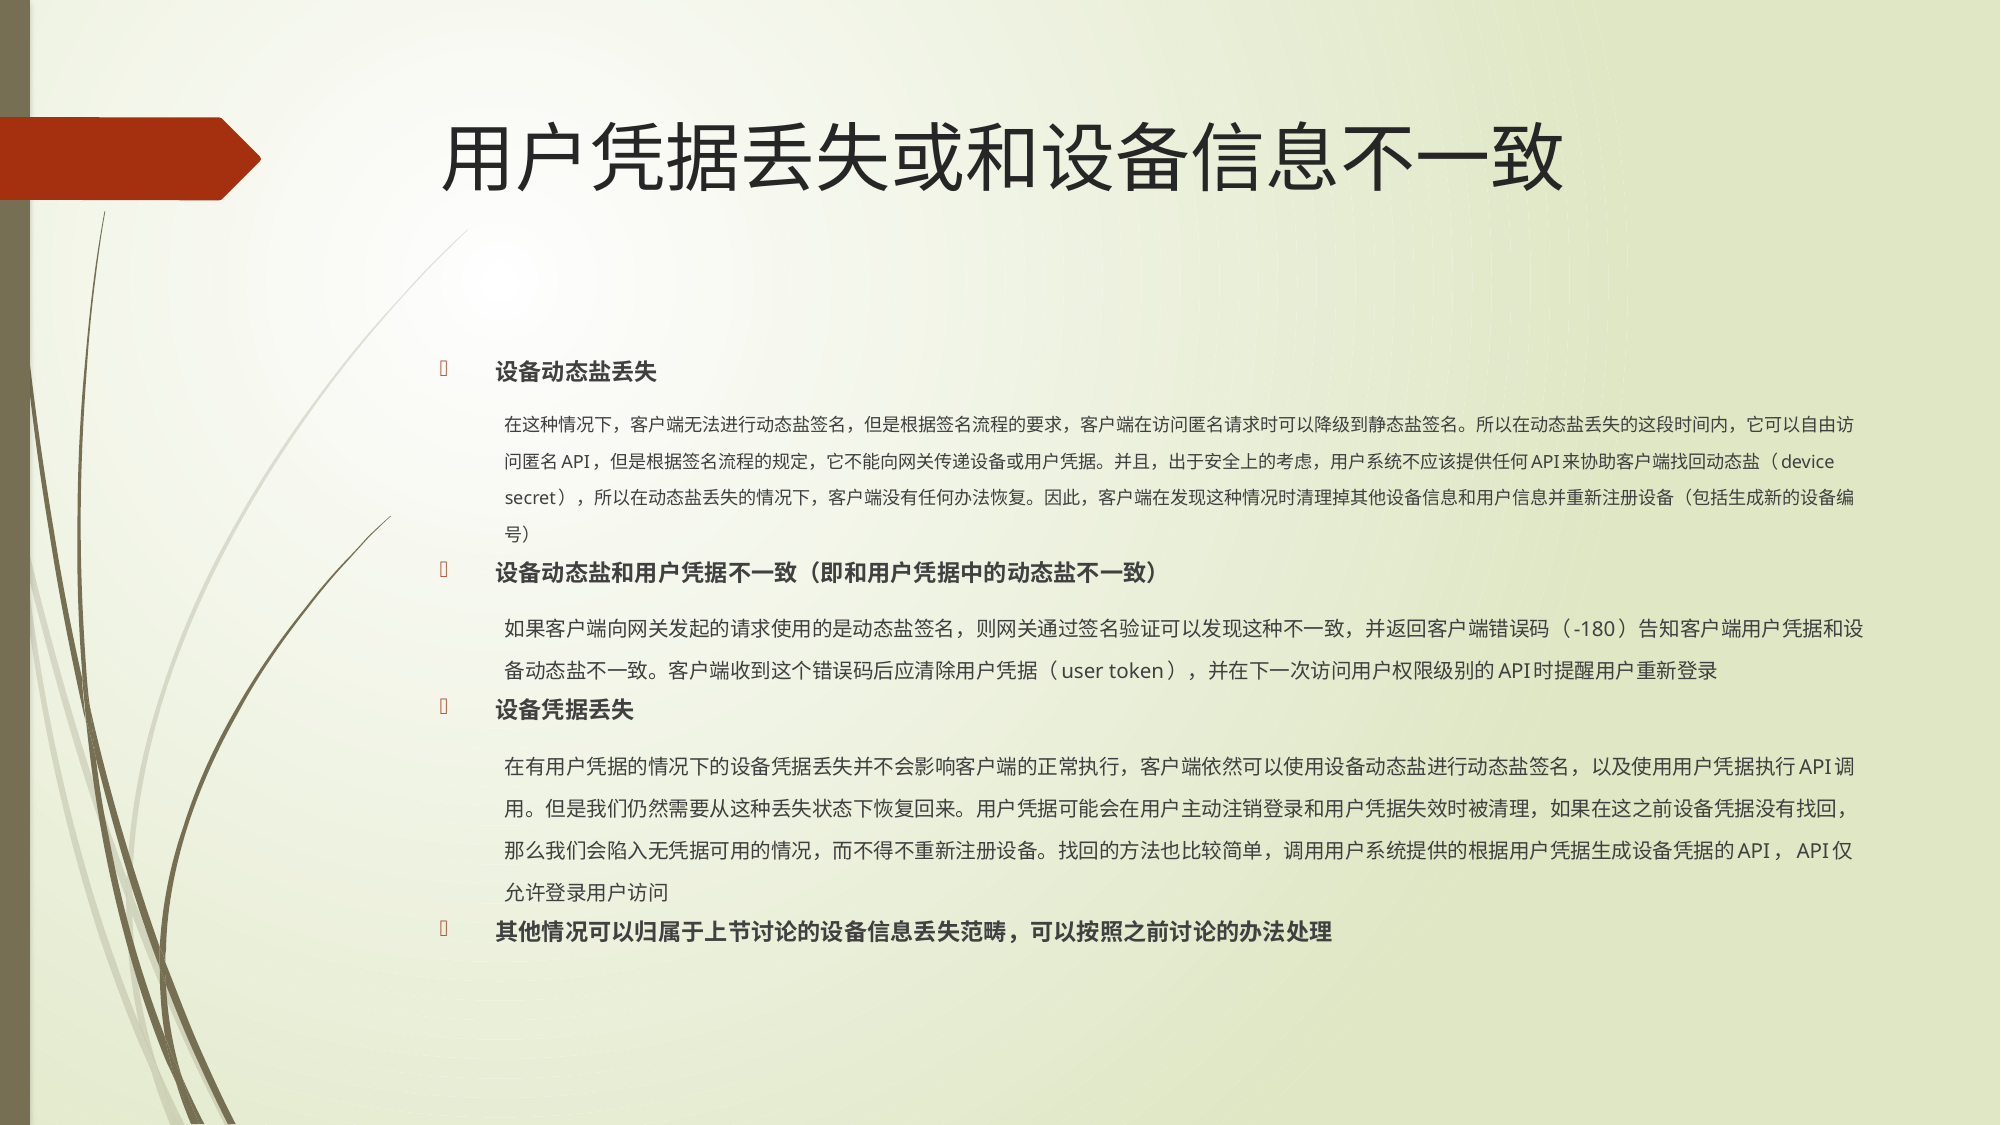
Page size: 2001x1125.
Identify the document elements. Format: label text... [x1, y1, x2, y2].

title 用户凭据丢失或和设备信息不一致 [425, 102, 1888, 313]
list 设备动态盐丢失 在这种情况下，客户端无法进行动态盐签名，但是根据签名流程的要求，客户端在访问匿名请求时可以降级到静态盐签名。所以在动态盐丢失的这段时间内，它可以自由访问匿名API，但是根据签名流程的规定，它不能向网关传递设备或用户凭据。并且，出于安全上的考虑，用户系统不应该提供任何API来协助客户端找回动态盐（device secret），所以在动态盐丢失的情况下，客户端没有任何办法恢复。因此，客户端在发现这种情况时清理掉其他设备信息和用户信息并重新注册设备（包括生成新的设备编号） 设备动态盐和用户凭据不一致（即和用户凭据中的动态盐不一致） 如果客户端向网关发起的请求使用的是动态盐签名，则网关通过签名验证可以发现这种不一致，并返回客户端错误码（-180）告知客户端用户凭据和设备动态盐不一致。客户端收到这个错误码后应清除用户凭据（user token），并在下一次访问用户权限级别的API时提醒用户重新登录 设备凭据丢失 在有用户凭据的情况下的设备凭据丢失并不会影响客户端的正常执行，客户端依然可以使用设备动态盐进行动态盐签名，以及使用用户凭据执行API调用。但是我们仍然需要从这种丢失状态下恢复回来。用户凭据可能会在用户主动注销登录和用户凭据失效时被清理，如果在这之前设备凭据没有找回，那么我们会陷入无凭据可用的情况，而不得不重新注册设备。找回的方法也比较简单，调用用户系统提供的根据用户凭据生成设备凭据的API，API仅允许登录用户访问 其他情况可以归属于上节讨论的设备信息丢失范畴，可以按照之前讨论的办法处理 [424, 350, 1888, 970]
